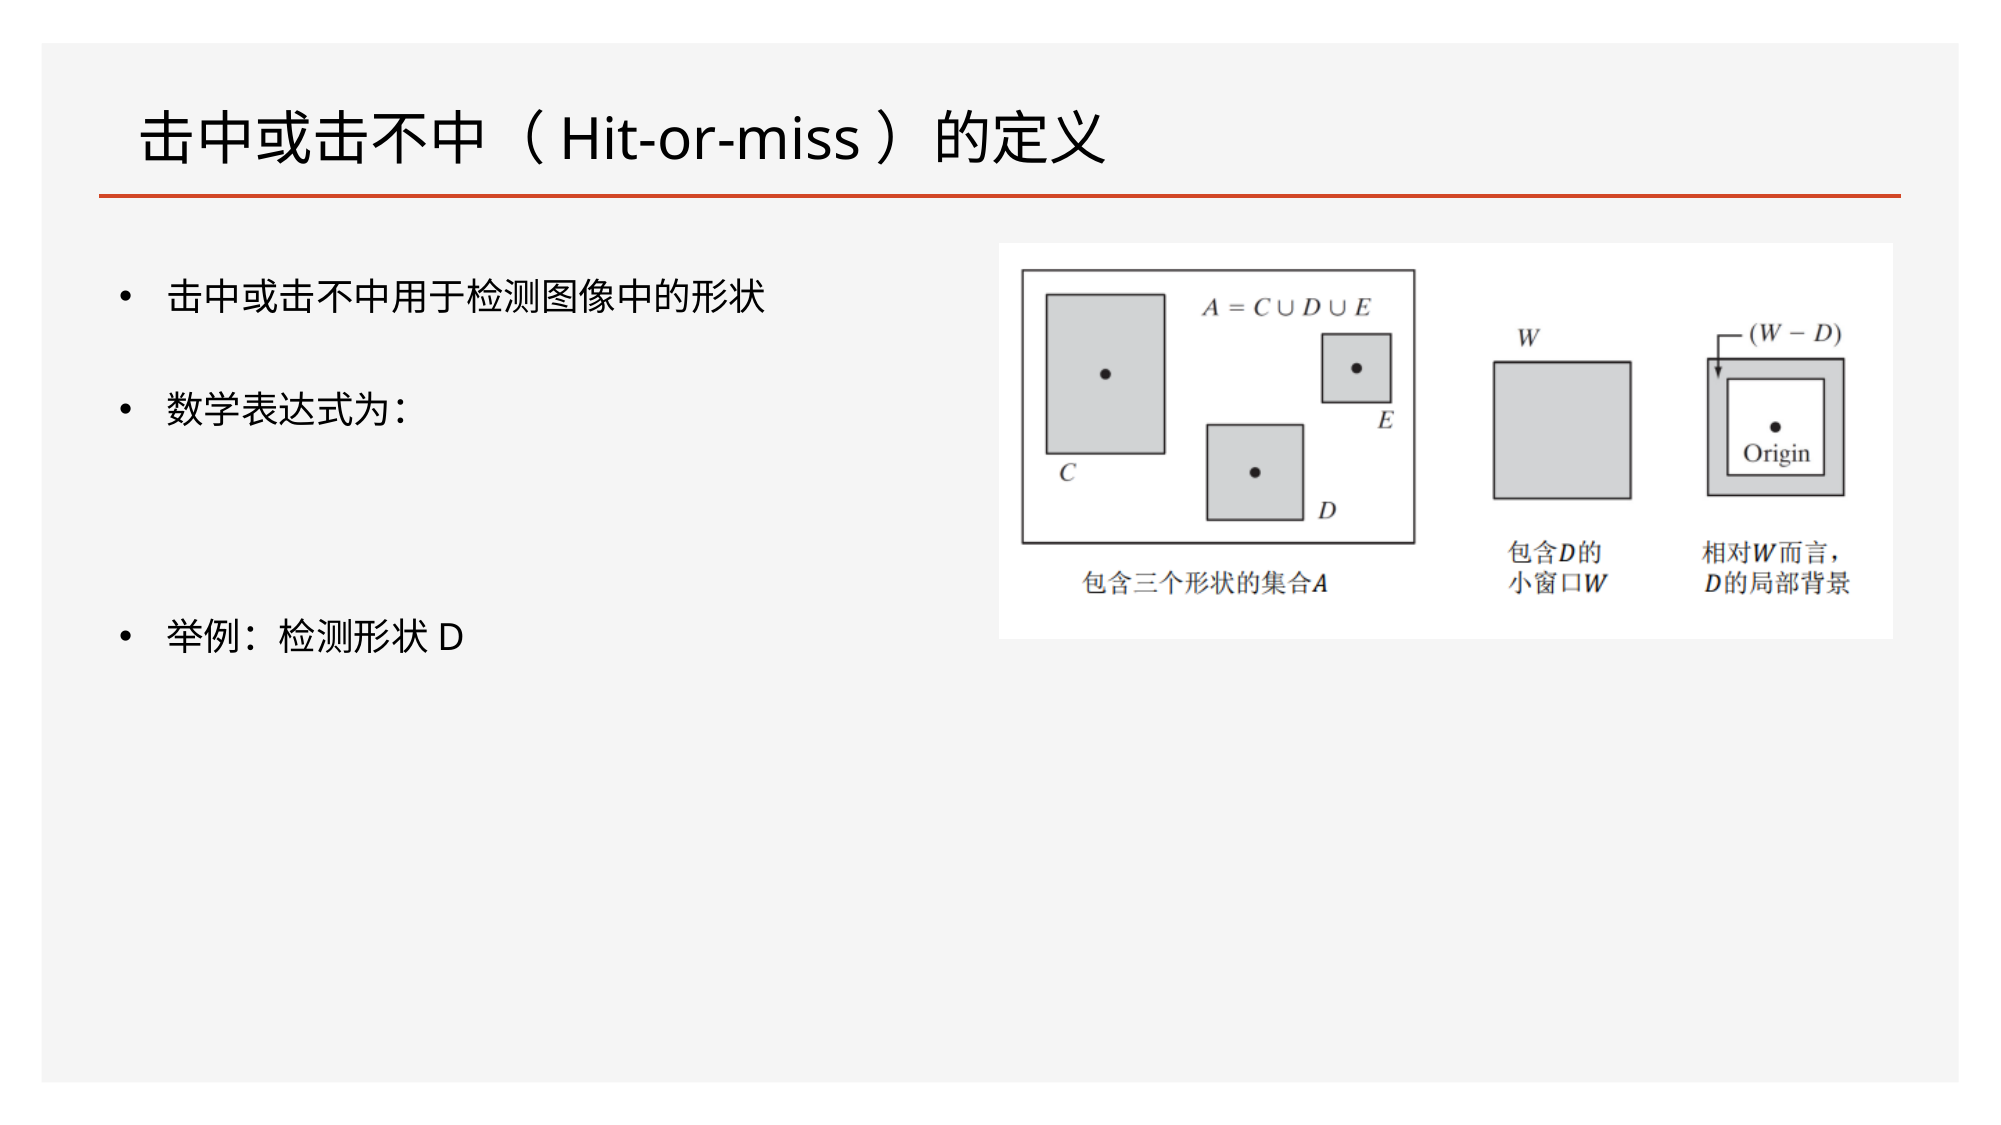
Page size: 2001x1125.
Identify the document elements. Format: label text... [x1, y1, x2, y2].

picture [999, 243, 1893, 639]
title 击中或击不中（Hit-or-miss）的定义 [85, 73, 1214, 179]
